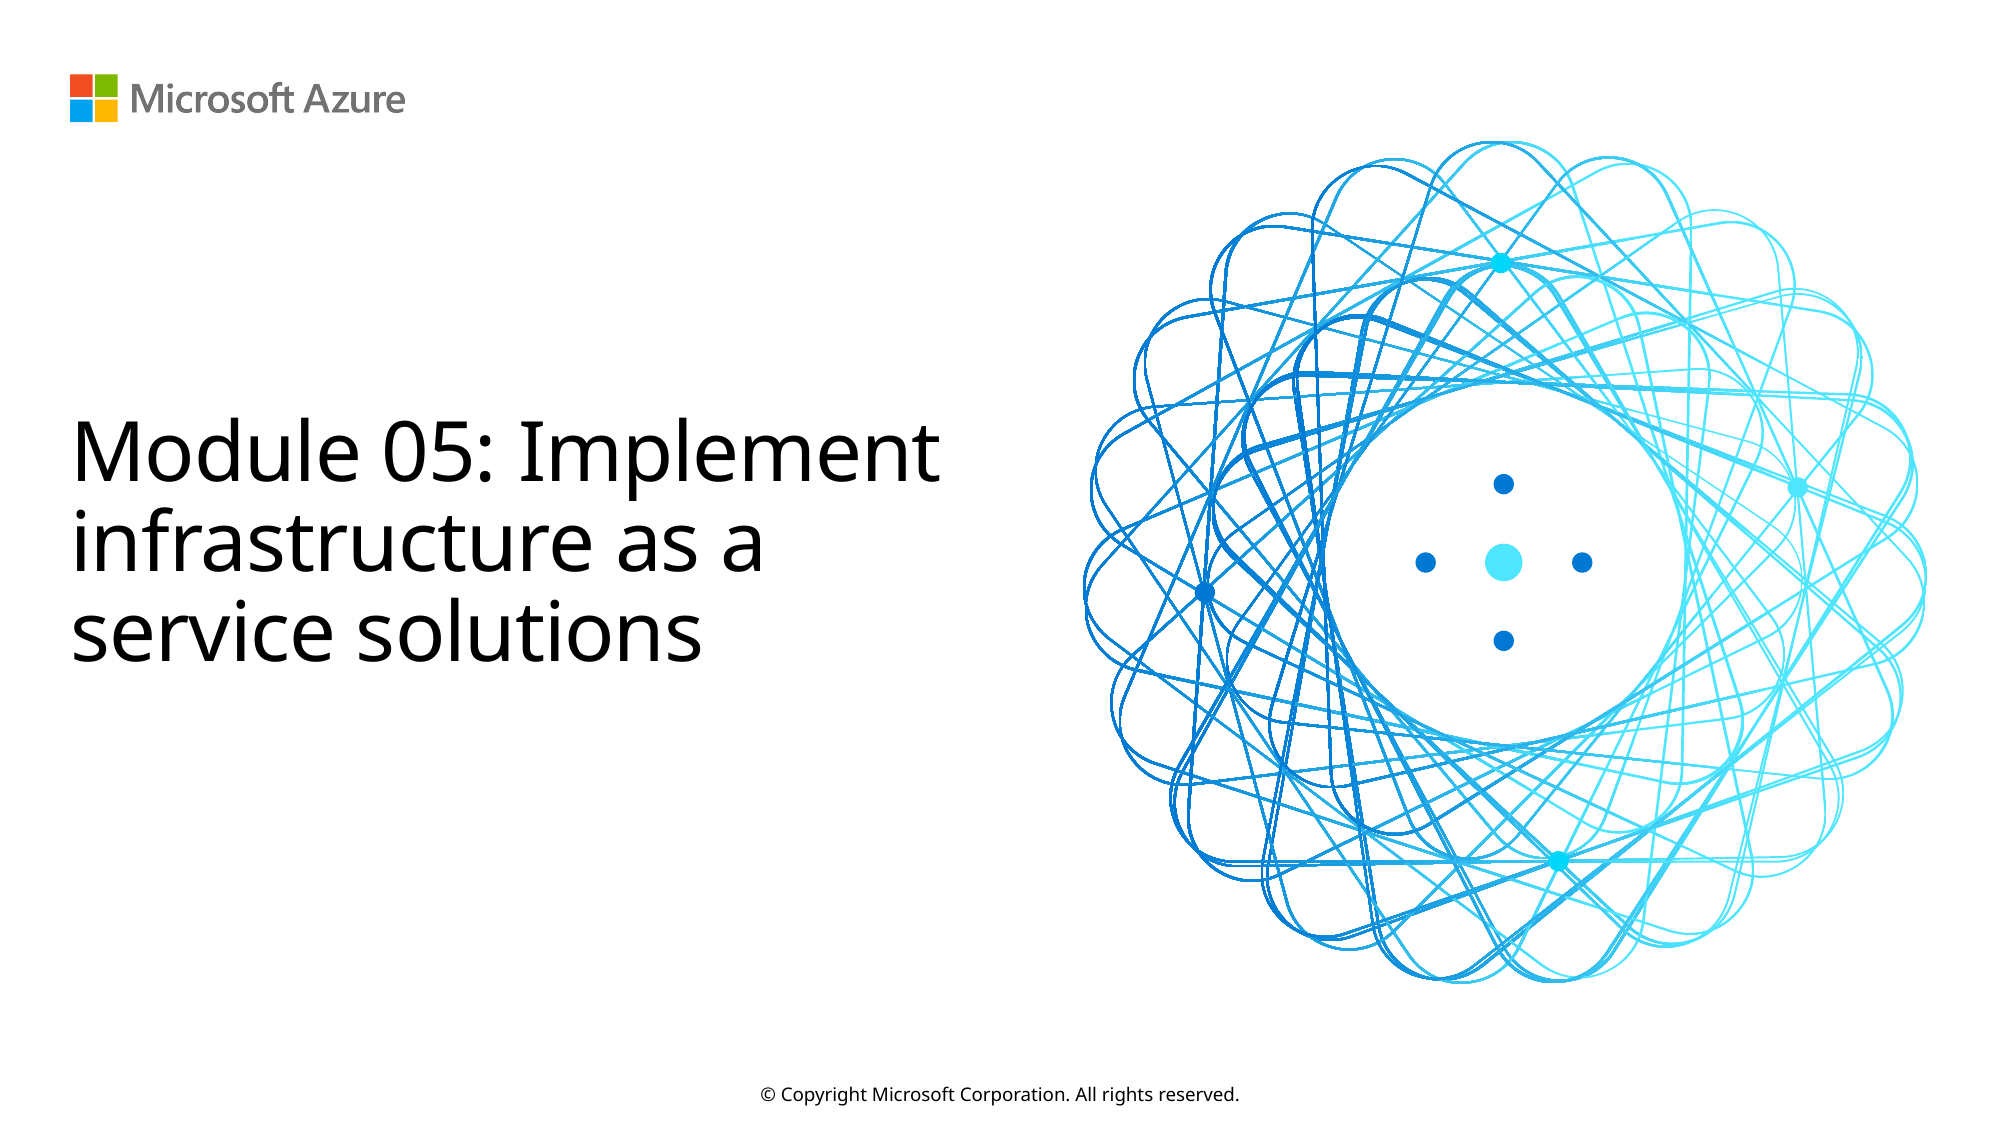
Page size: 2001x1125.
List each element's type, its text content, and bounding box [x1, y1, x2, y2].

title Module 05: Implement infrastructure as a service solutions [70, 415, 961, 710]
picture [22, 26, 455, 170]
